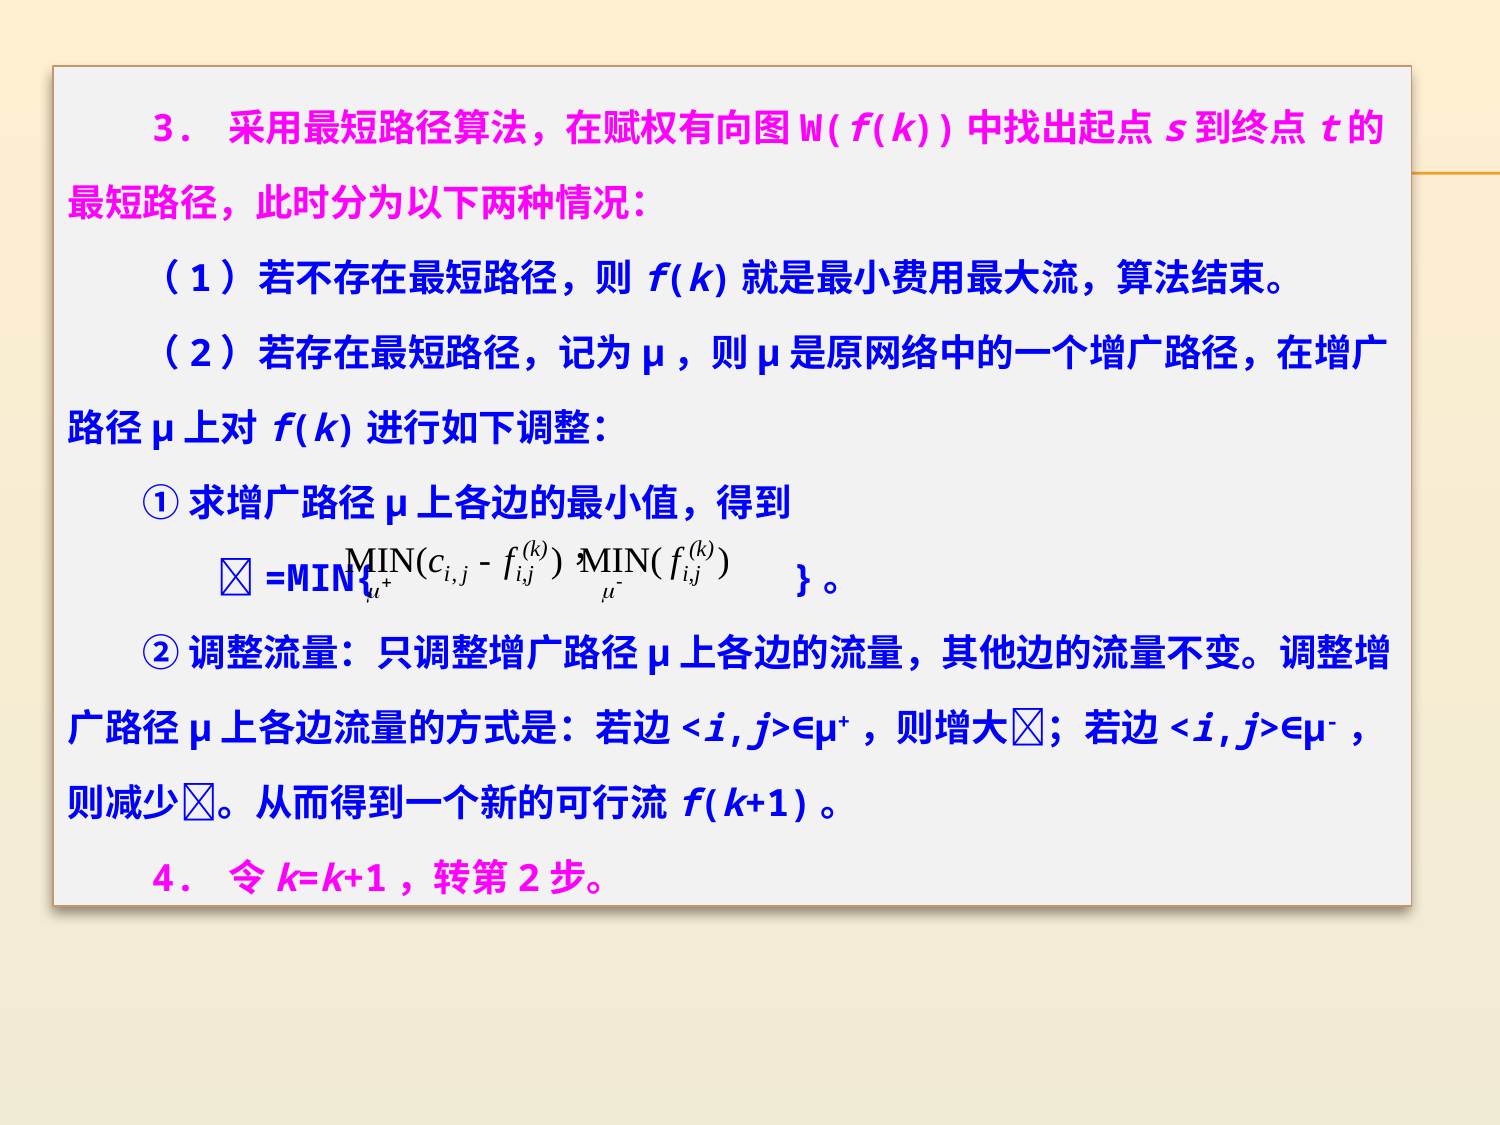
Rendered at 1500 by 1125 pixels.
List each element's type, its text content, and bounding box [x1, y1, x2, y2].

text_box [335, 527, 738, 614]
text_box 3. 采用最短路径算法，在赋权有向图W(f(k))中找出起点s到终点t的最短路径，此时分为以下两种情况： （1）若不存在最短路径，则f(k)就是最小费用最大流，算法结束。 （2）若存在最短路径，记为μ，则μ是原网络中的一个增广路径，在增广路径μ上对f(k)进行如下调整： ① 求增广路径μ上各边的最小值，得到 =MIN{ }。 ② 调整流量：只调整增广路径μ上各边的流量，其他边的流量不变。调整增广路径μ上各边流量的方式是：若边<i,j>∈μ+，则增大；若边<i,j>∈μ-，则减少。从而得到一个新的可行流f(k+1)。 4. 令k=k+1，转第2步。 [52, 543, 1412, 907]
text_box 3. 采用最短路径算法，在赋权有向图W(f(k))中找出起点s到终点t的最短路径，此时分为以下两种情况： （1）若不存在最短路径，则f(k)就是最小费用最大流，算法结束。 （2）若存在最短路径，记为μ，则μ是原网络中的一个增广路径，在增广路径μ上对f(k)进行如下调整： ① 求增广路径μ上各边的最小值，得到 =MIN{ }。 ② 调整流量：只调整增广路径μ上各边的流量，其他边的流量不变。调整增广路径μ上各边流量的方式是：若边<i,j>∈μ+，则增大；若边<i,j>∈μ-，则减少。从而得到一个新的可行流f(k+1)。 4. 令k=k+1，转第2步。 [52, 65, 1412, 542]
